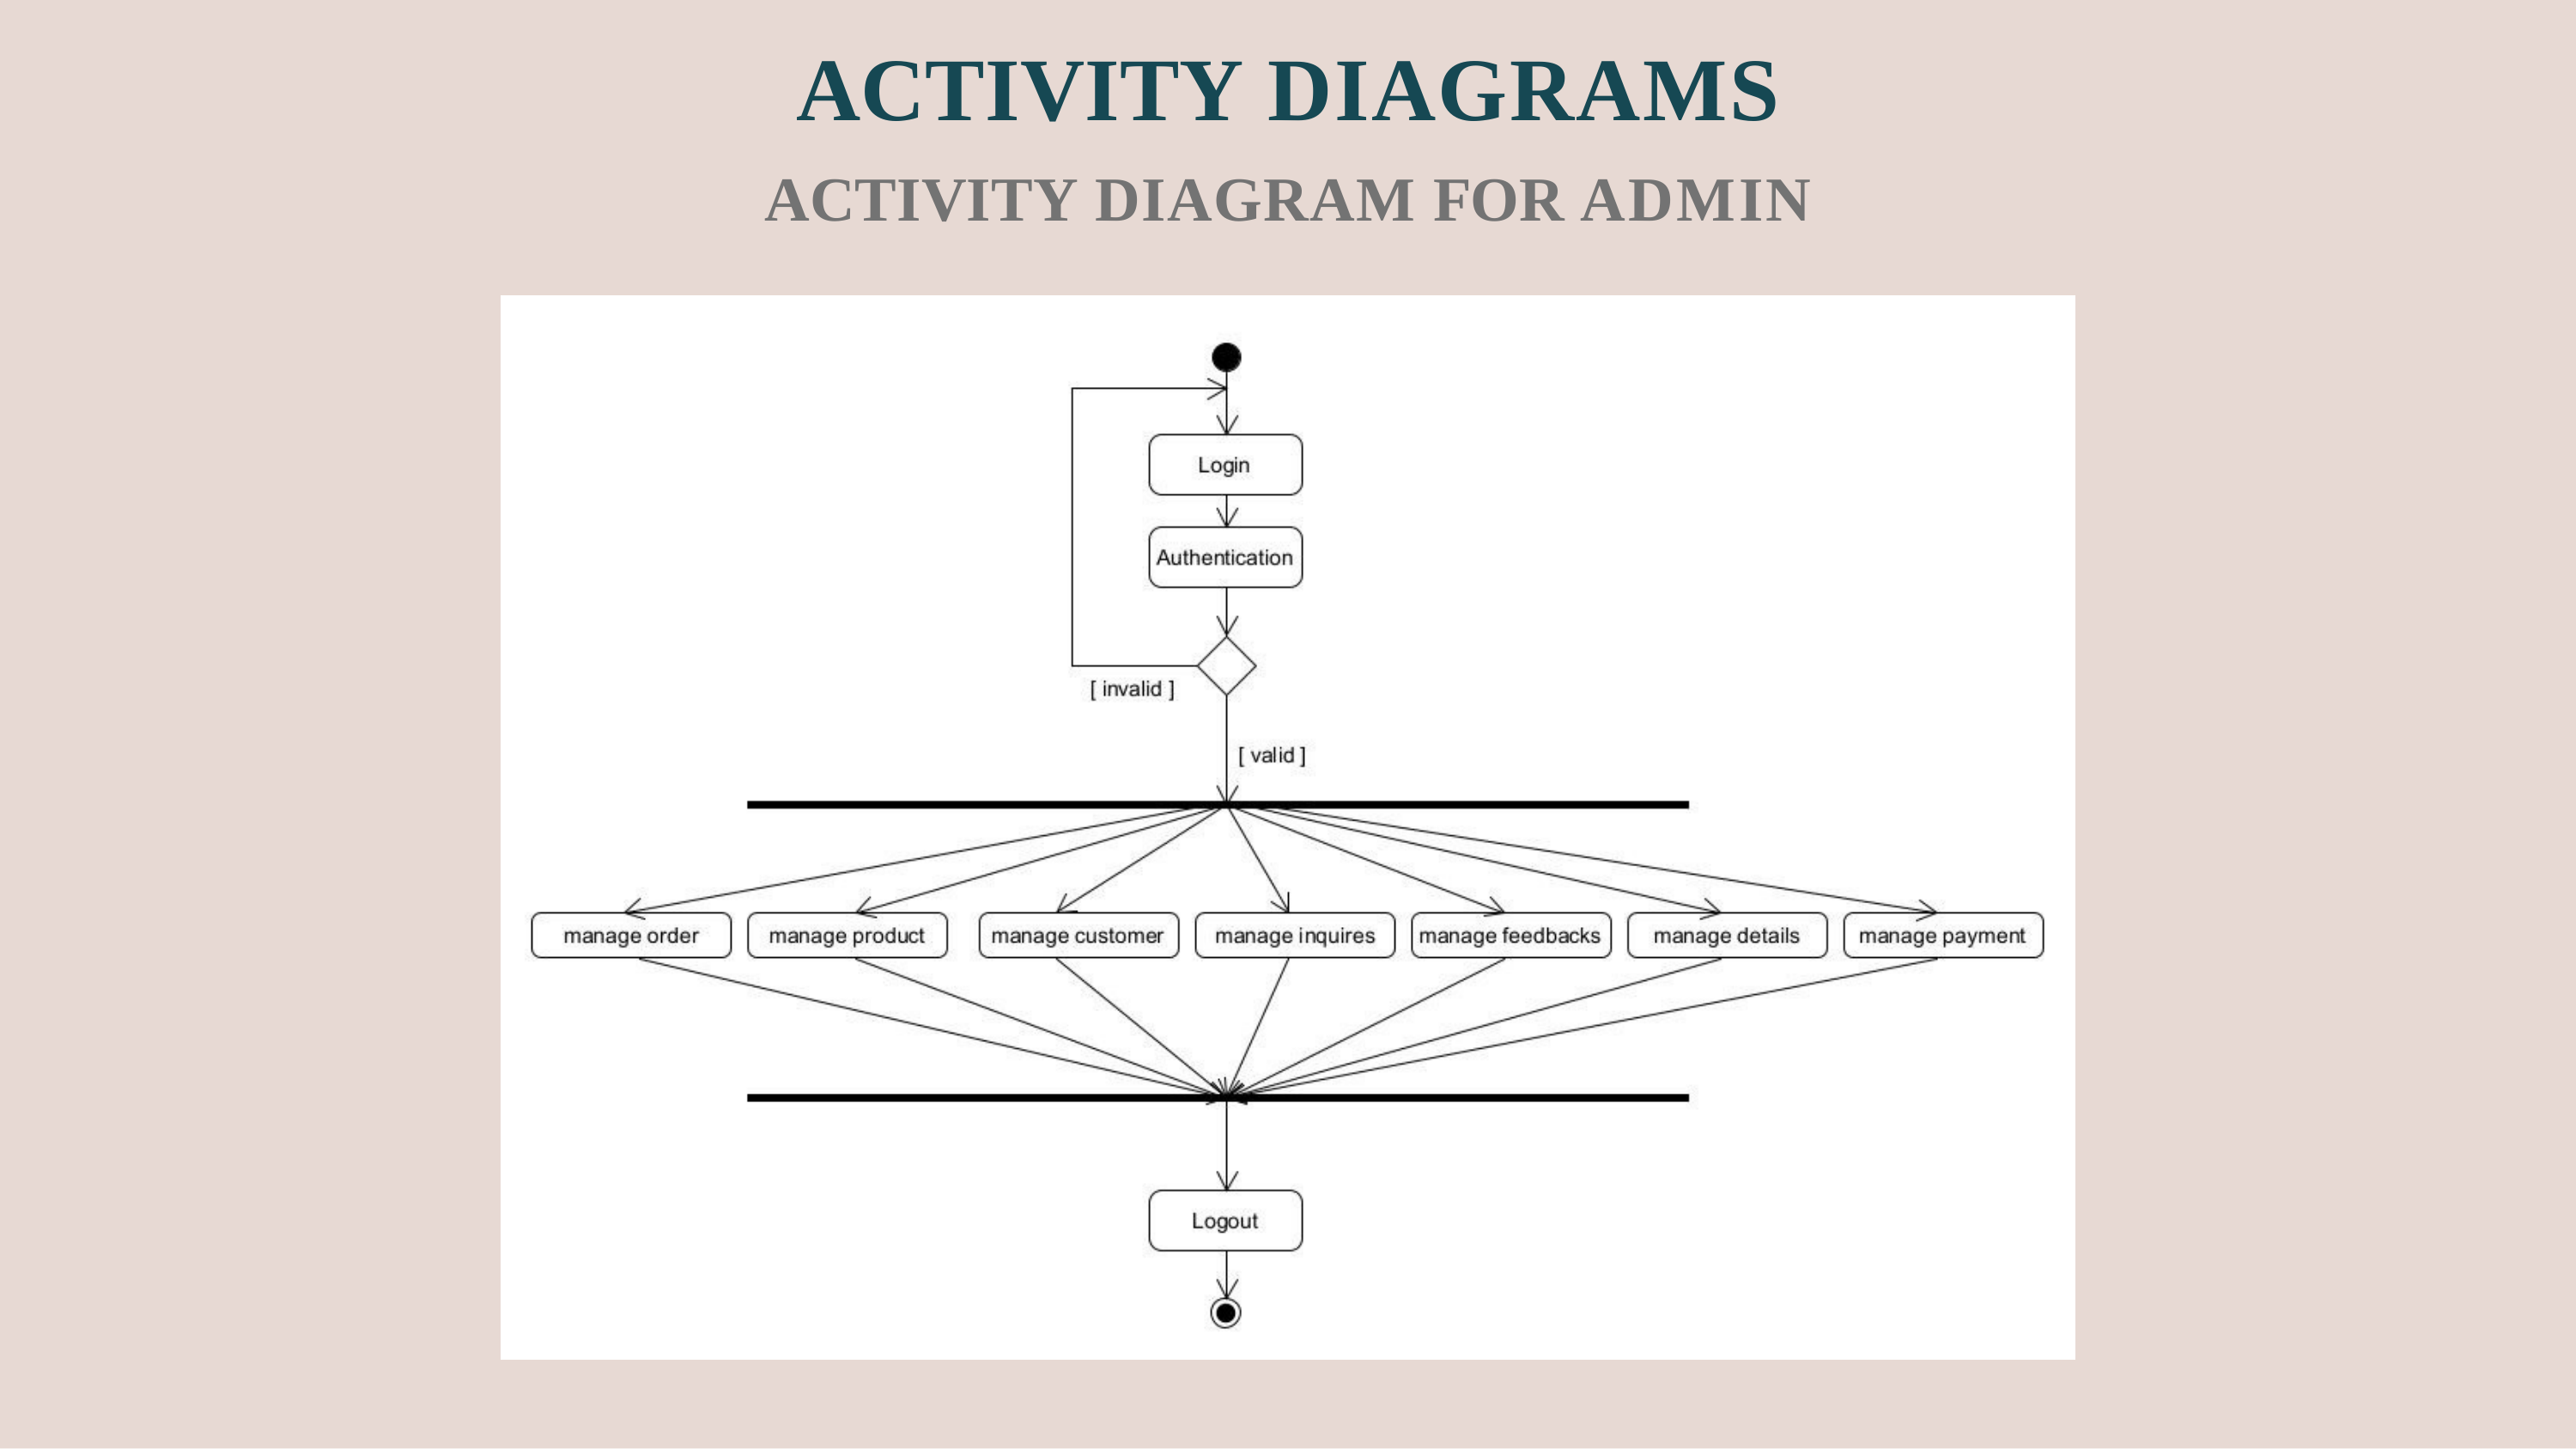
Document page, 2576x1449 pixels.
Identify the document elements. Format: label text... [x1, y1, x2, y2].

title ACTIVITY DIAGRAMS ACTIVITY DIAGRAM FOR ADMIN [761, 0, 1815, 273]
picture [501, 295, 2075, 1361]
